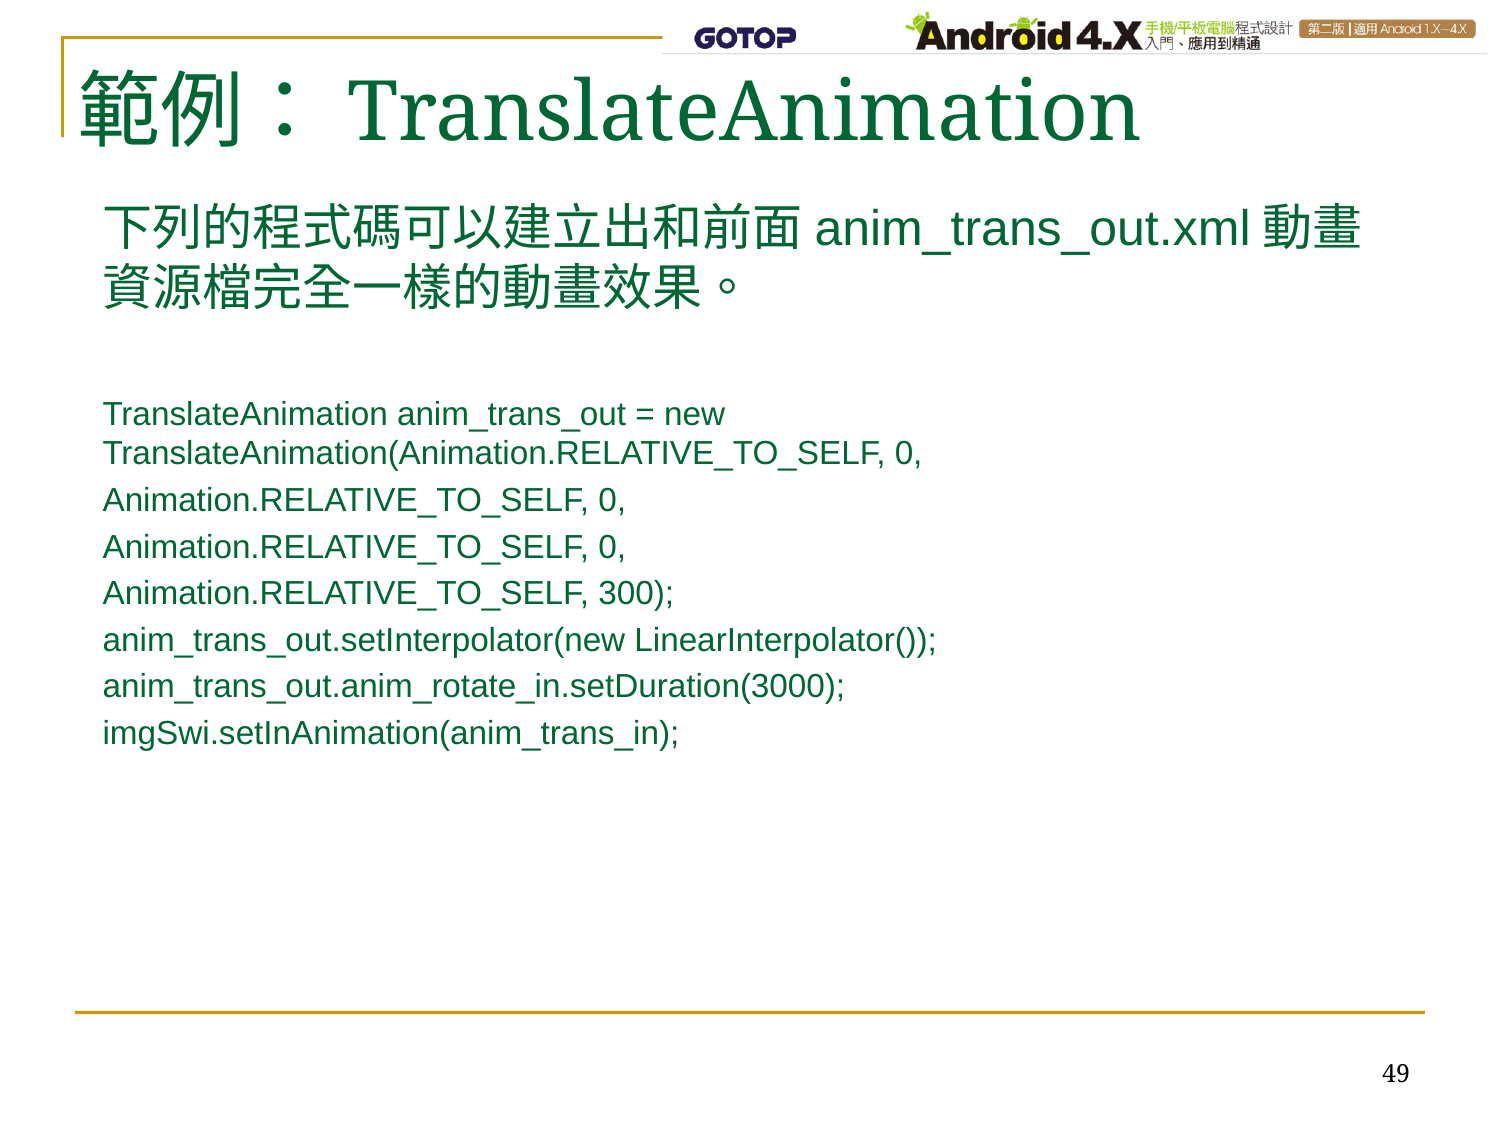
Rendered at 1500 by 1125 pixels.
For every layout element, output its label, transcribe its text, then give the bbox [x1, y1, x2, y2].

title 範例：TranslateAnimation [62, 50, 1463, 188]
list 下列的程式碼可以建立出和前面anim_trans_out.xml動畫資源檔完全一樣的動畫效果。 TranslateAnimation anim_trans_out = new TranslateAnimation(Animation.RELATIVE_TO_SELF, 0, Animation.RELATIVE_TO_SELF, 0, Animation.RELATIVE_TO_SELF, 0, Animation.RELATIVE_TO_SELF, 300); anim_trans_out.setInterpolator(new LinearInterpolator()); anim_trans_out.anim_rotate_in.setDuration(3000); imgSwi.setInAnimation(anim_trans_in); [87, 187, 1400, 1025]
slide_number 49 [1074, 1023, 1426, 1100]
picture [662, 12, 1488, 614]
